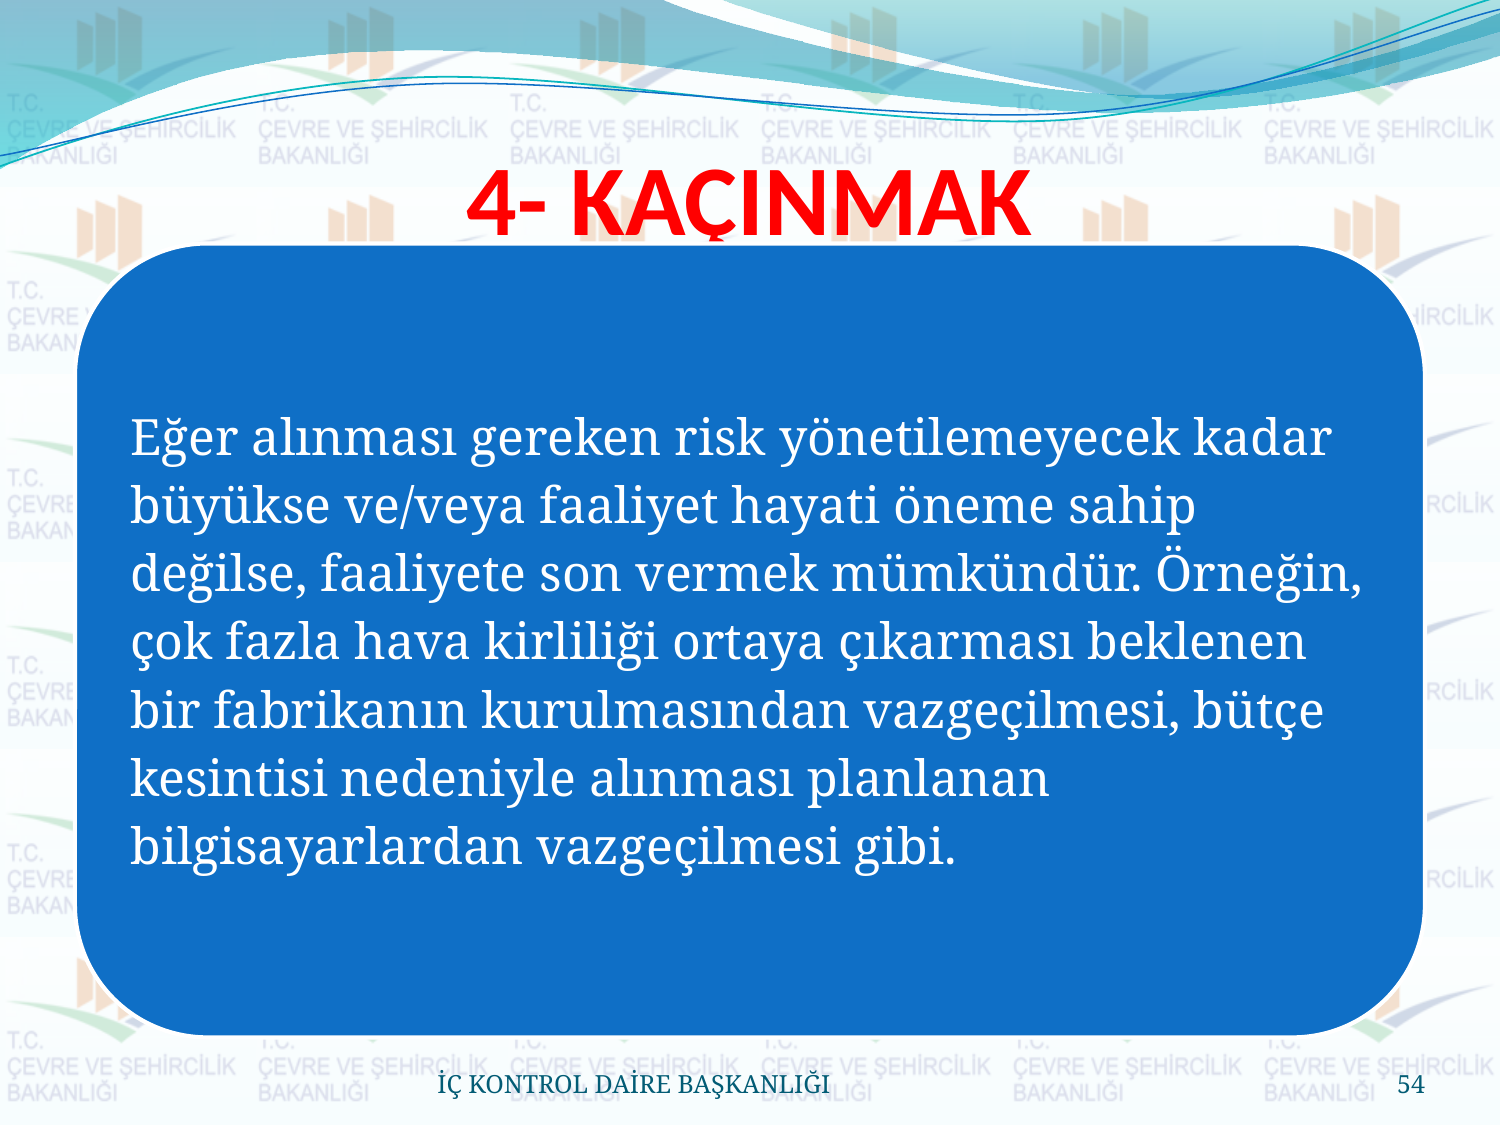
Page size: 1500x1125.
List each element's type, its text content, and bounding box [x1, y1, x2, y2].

slide_number 54 [1299, 1048, 1425, 1103]
title 4- KAÇINMAK [75, 78, 1425, 243]
title KONTROL FAALİYETLERİ [1299, 1043, 1425, 1049]
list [74, 243, 1426, 1038]
footer İÇ KONTROL DAİRE BAŞKANLIĞI [437, 1050, 988, 1103]
